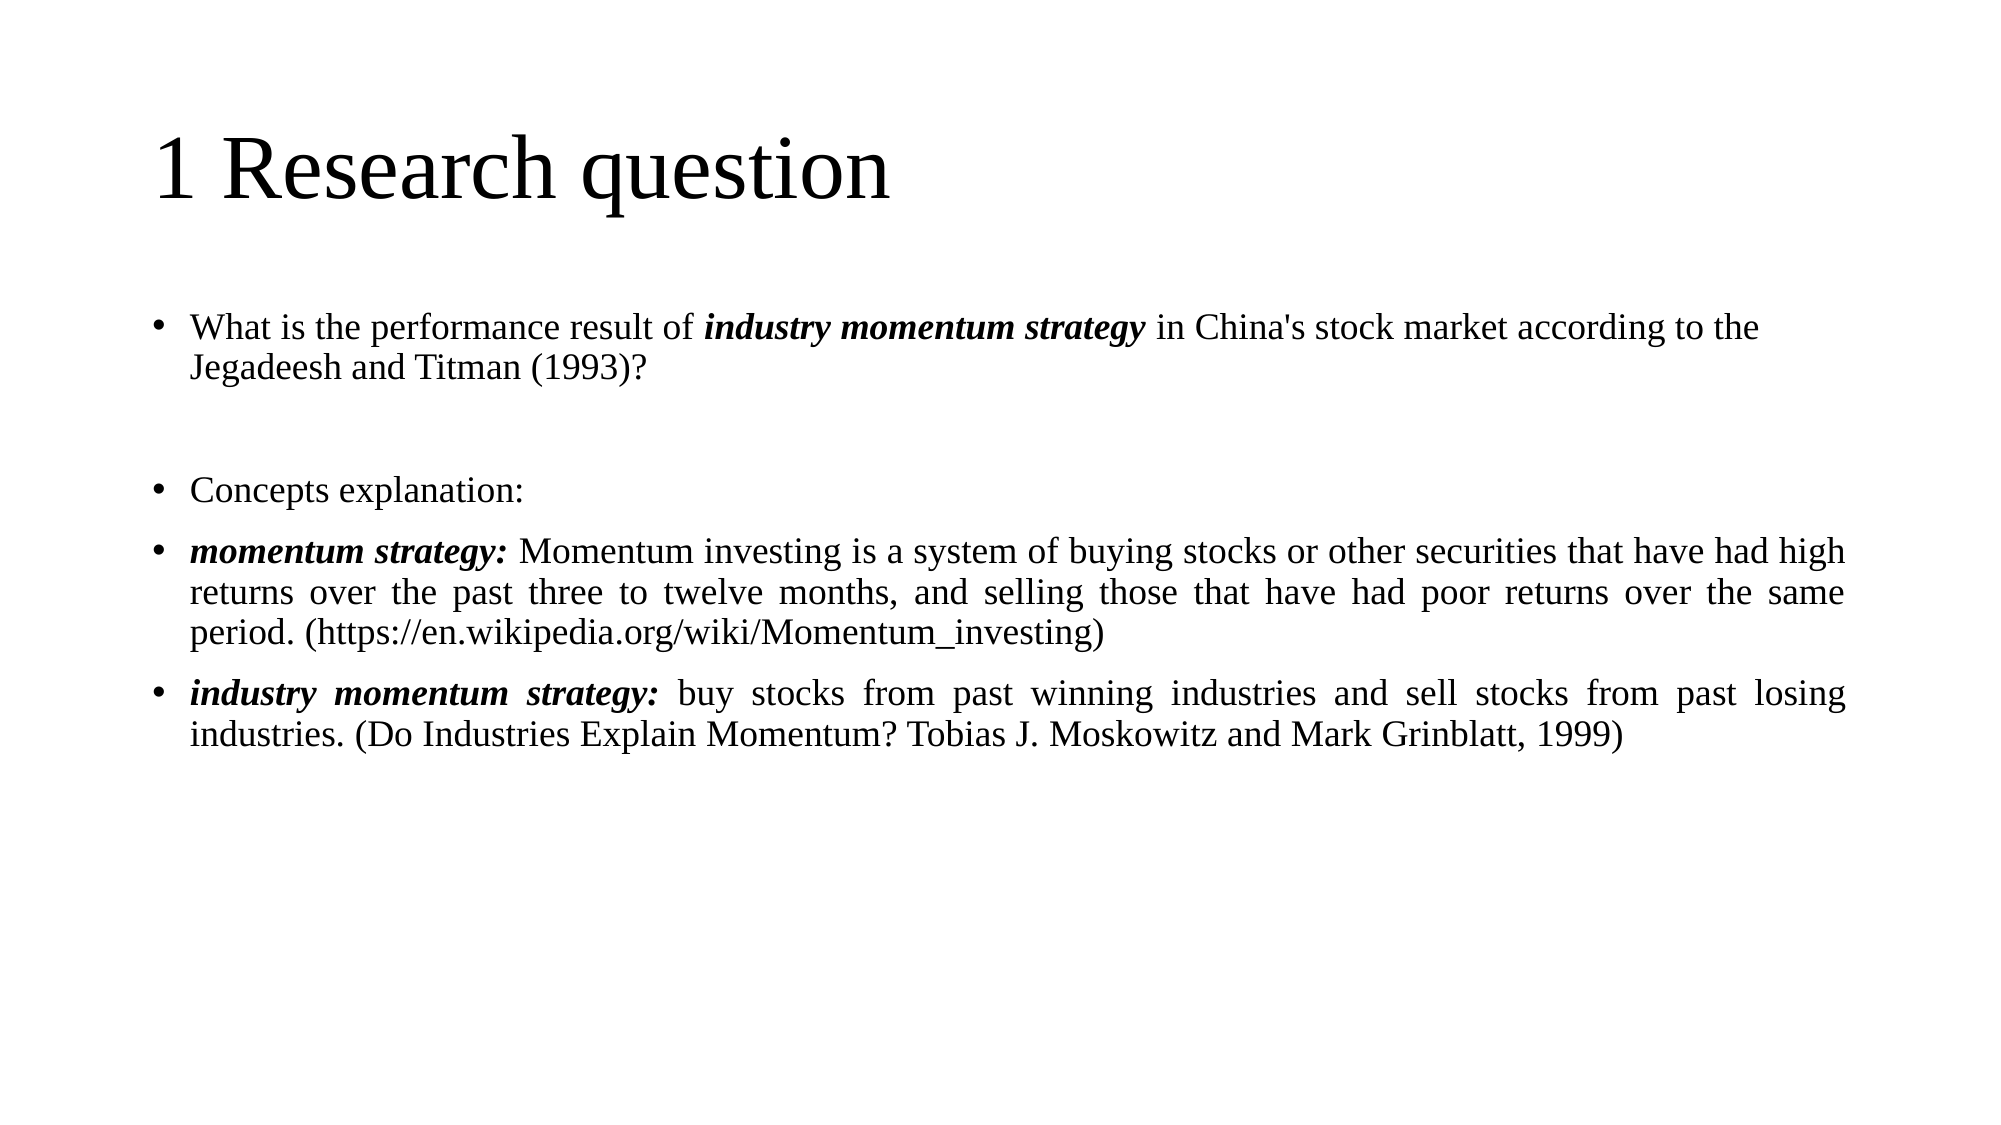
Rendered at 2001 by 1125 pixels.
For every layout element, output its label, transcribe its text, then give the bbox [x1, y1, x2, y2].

title 1 Research question [137, 59, 1863, 278]
list What is the performance result of industry momentum strategy in China's stock market according to the Jegadeesh and Titman (1993)? Concepts explanation: momentum strategy: Momentum investing is a system of buying stocks or other securities that have had high returns over the past three to twelve months, and selling those that have had poor returns over the same period. (https://en.wikipedia.org/wiki/Momentum_investing) industry momentum strategy: buy stocks from past winning industries and sell stocks from past losing industries. (Do Industries Explain Momentum? Tobias J. Moskowitz and Mark Grinblatt, 1999) [137, 299, 1863, 1014]
